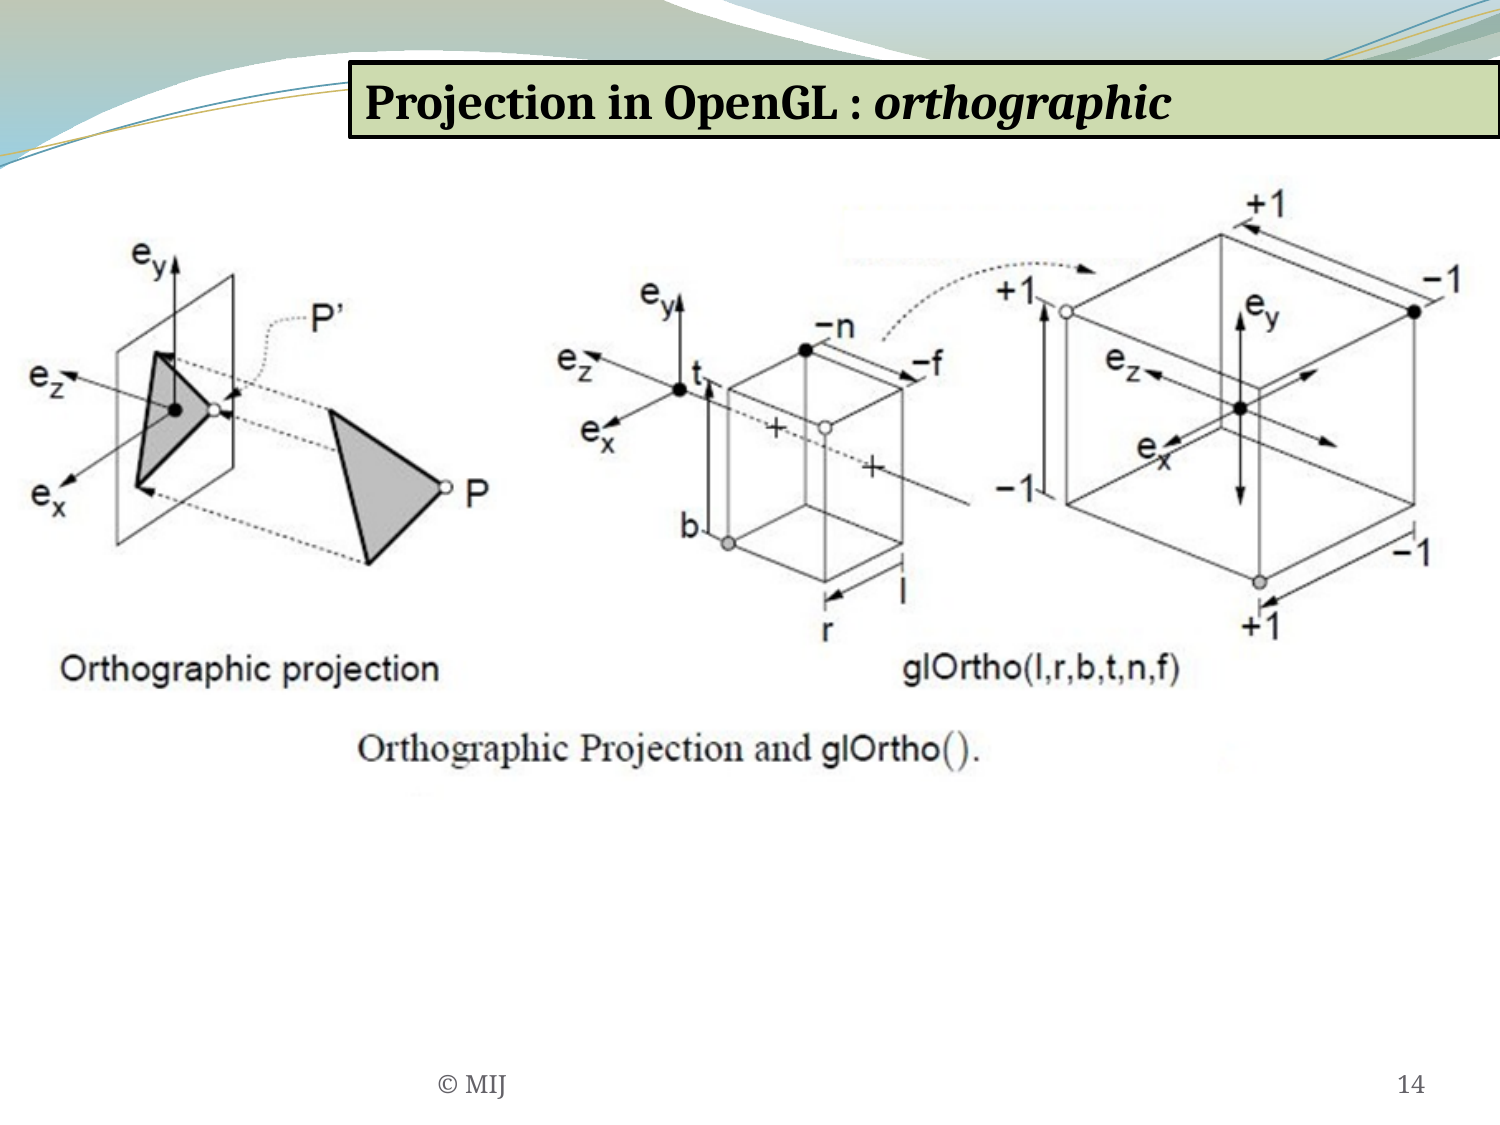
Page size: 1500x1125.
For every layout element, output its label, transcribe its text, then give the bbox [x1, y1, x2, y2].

slide_number 14 [1299, 1042, 1425, 1103]
footer © MIJ [437, 1042, 988, 1103]
text_box Projection in OpenGL : orthographic [350, 62, 1500, 138]
picture [17, 174, 1488, 801]
